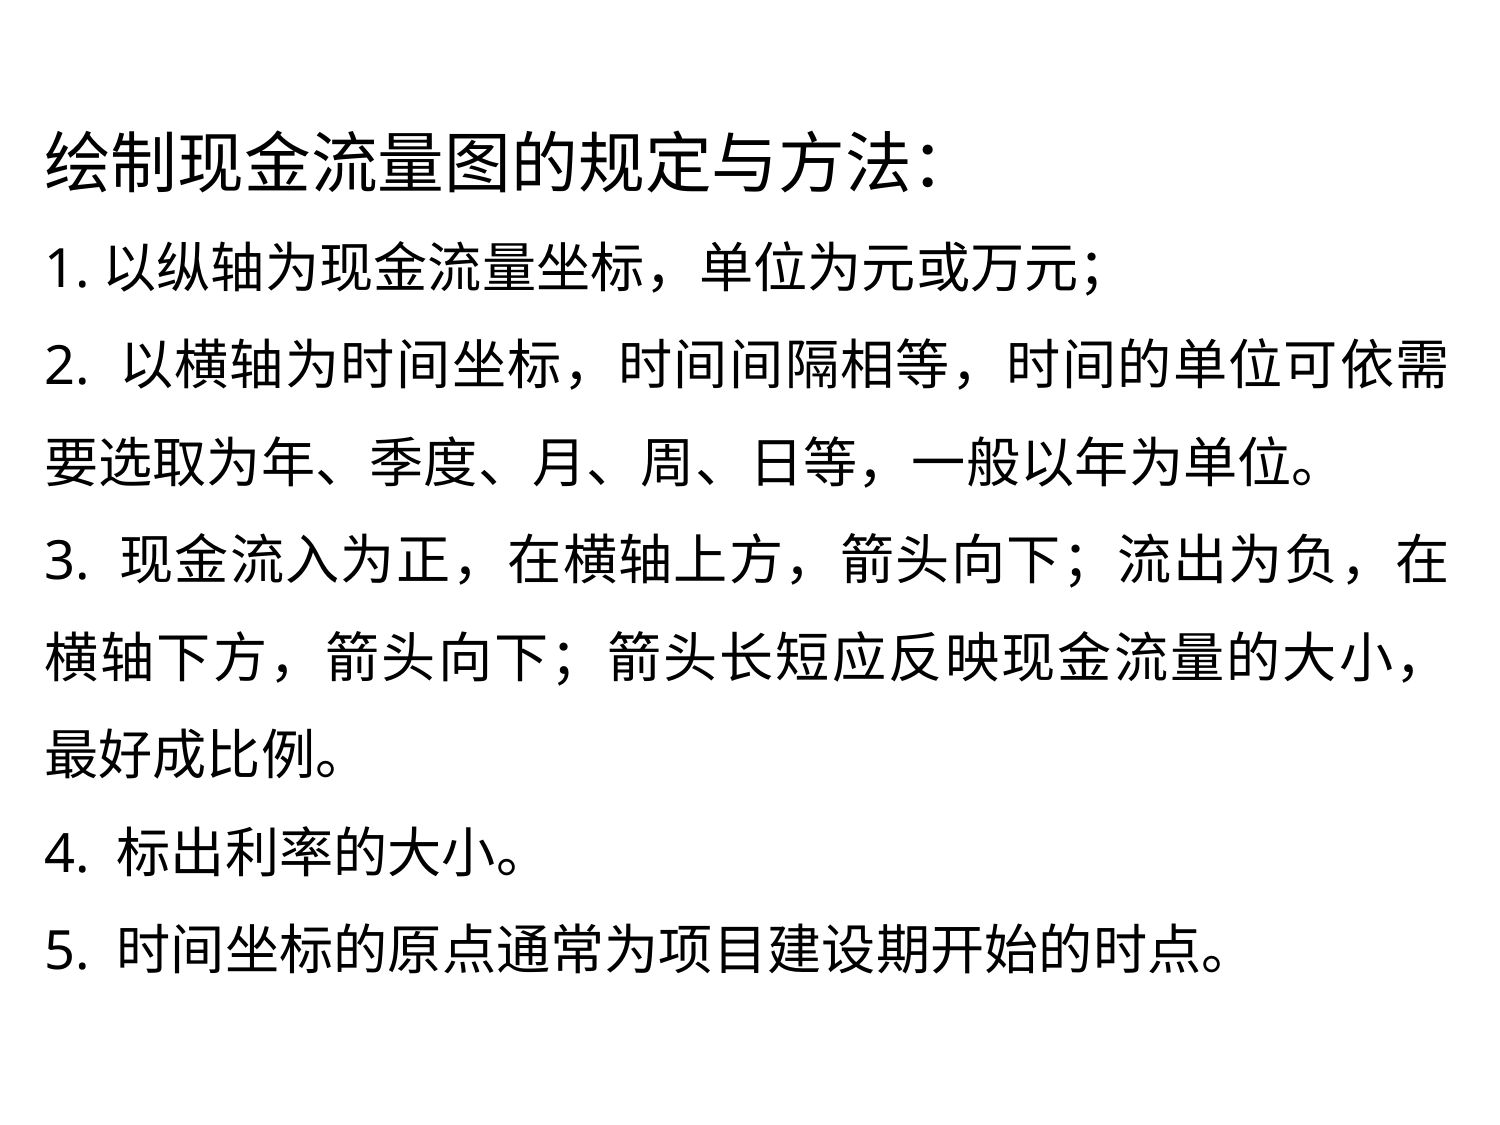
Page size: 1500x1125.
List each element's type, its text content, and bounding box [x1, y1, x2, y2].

text_box 绘制现金流量图的规定与方法： 1.以纵轴为现金流量坐标，单位为元或万元； 2. 以横轴为时间坐标，时间间隔相等，时间的单位可依需要选取为年、季度、月、周、日等，一般以年为单位。 3. 现金流入为正，在横轴上方，箭头向下；流出为负，在横轴下方，箭头向下；箭头长短应反映现金流量的大小，最好成比例。 4. 标出利率的大小。 5. 时间坐标的原点通常为项目建设期开始的时点。 [29, 113, 1465, 988]
